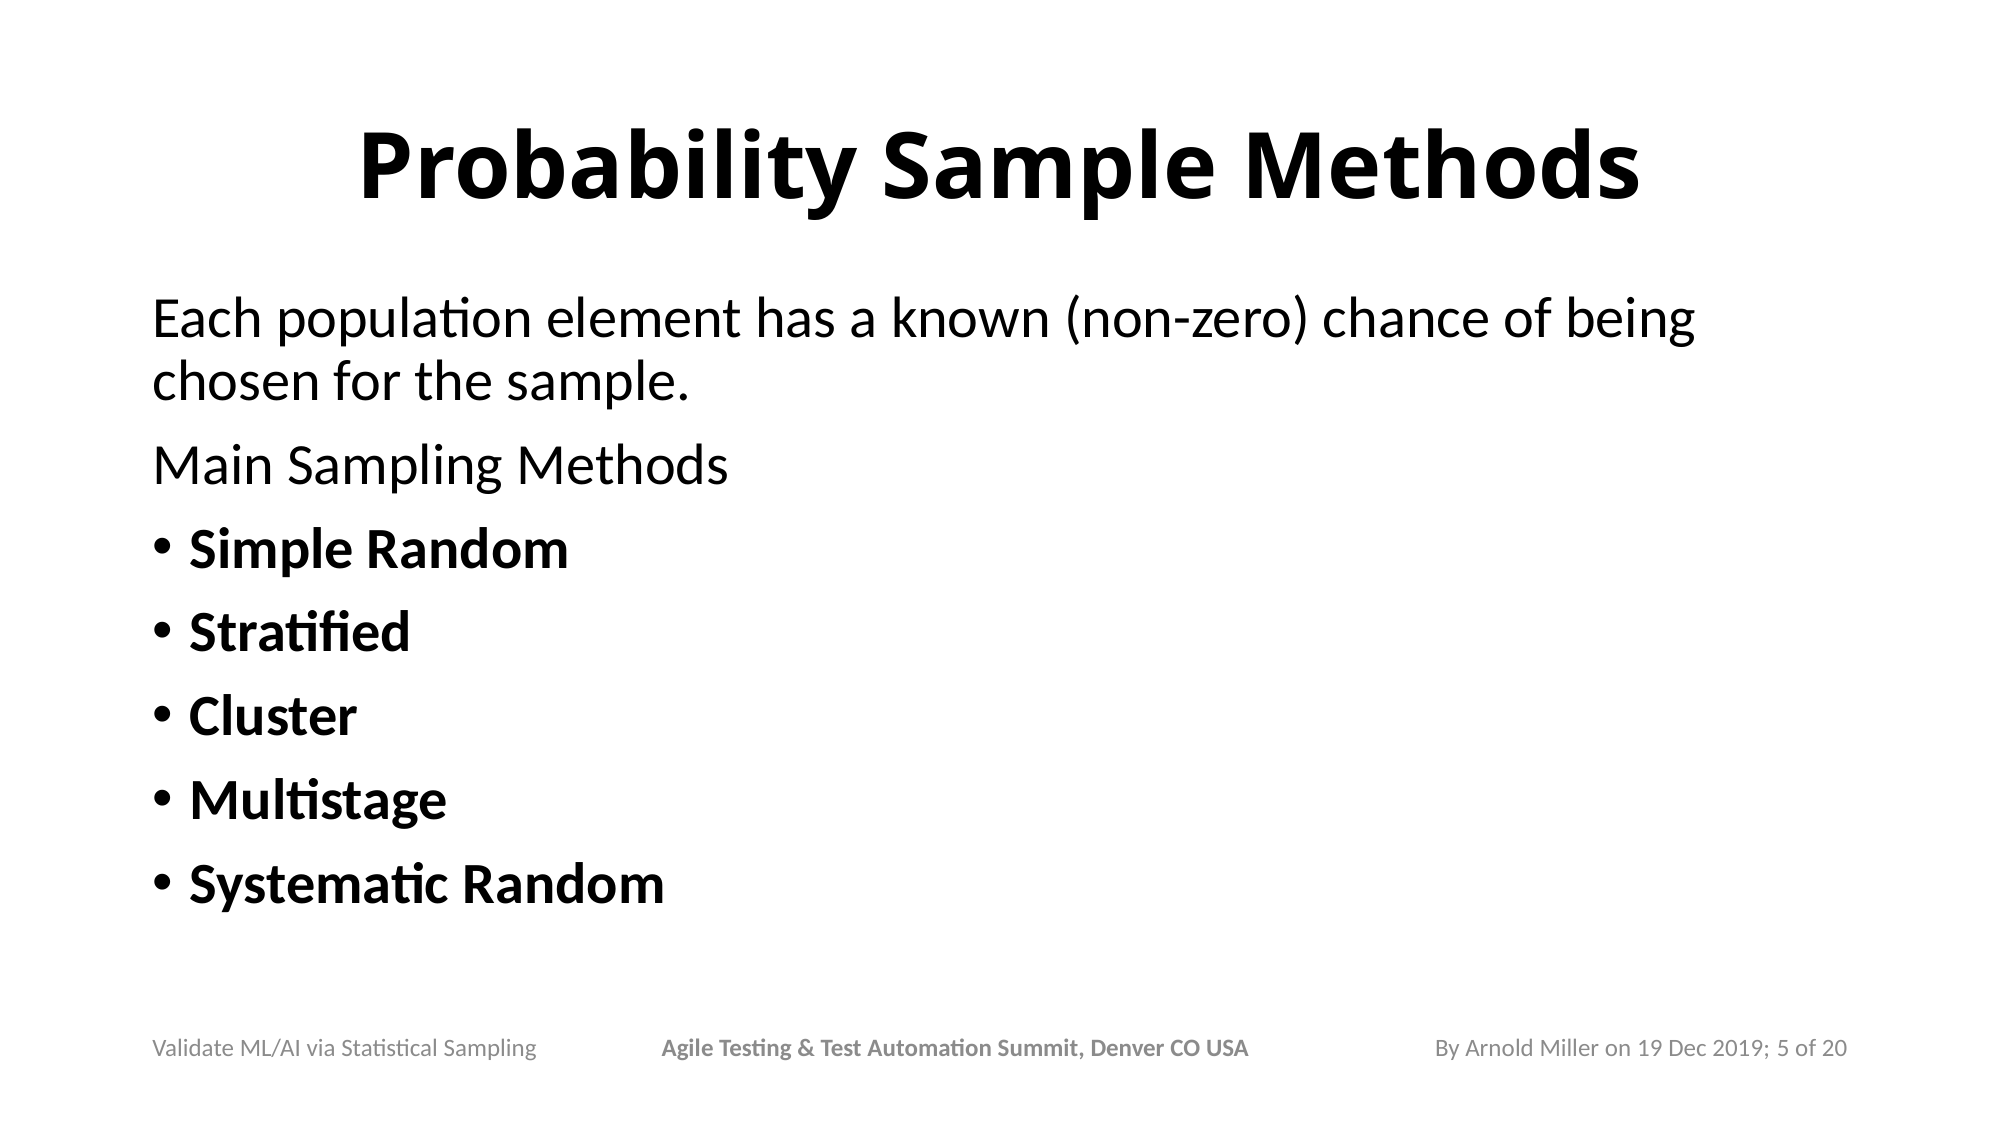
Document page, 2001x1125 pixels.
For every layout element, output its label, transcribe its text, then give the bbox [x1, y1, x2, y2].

slide_number Validate ML/AI via Statistical Sampling [137, 1016, 588, 1077]
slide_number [1383, 1016, 1863, 1077]
footer Agile Testing & Test Automation Summit, Denver CO USA [618, 1016, 1294, 1077]
list Each population element has a known (non-zero) chance of being chosen for the sample. Main Sampling Methods Simple Random Stratified Cluster Multistage Systematic Random [137, 279, 1863, 994]
title Probability Sample Methods [137, 59, 1863, 278]
